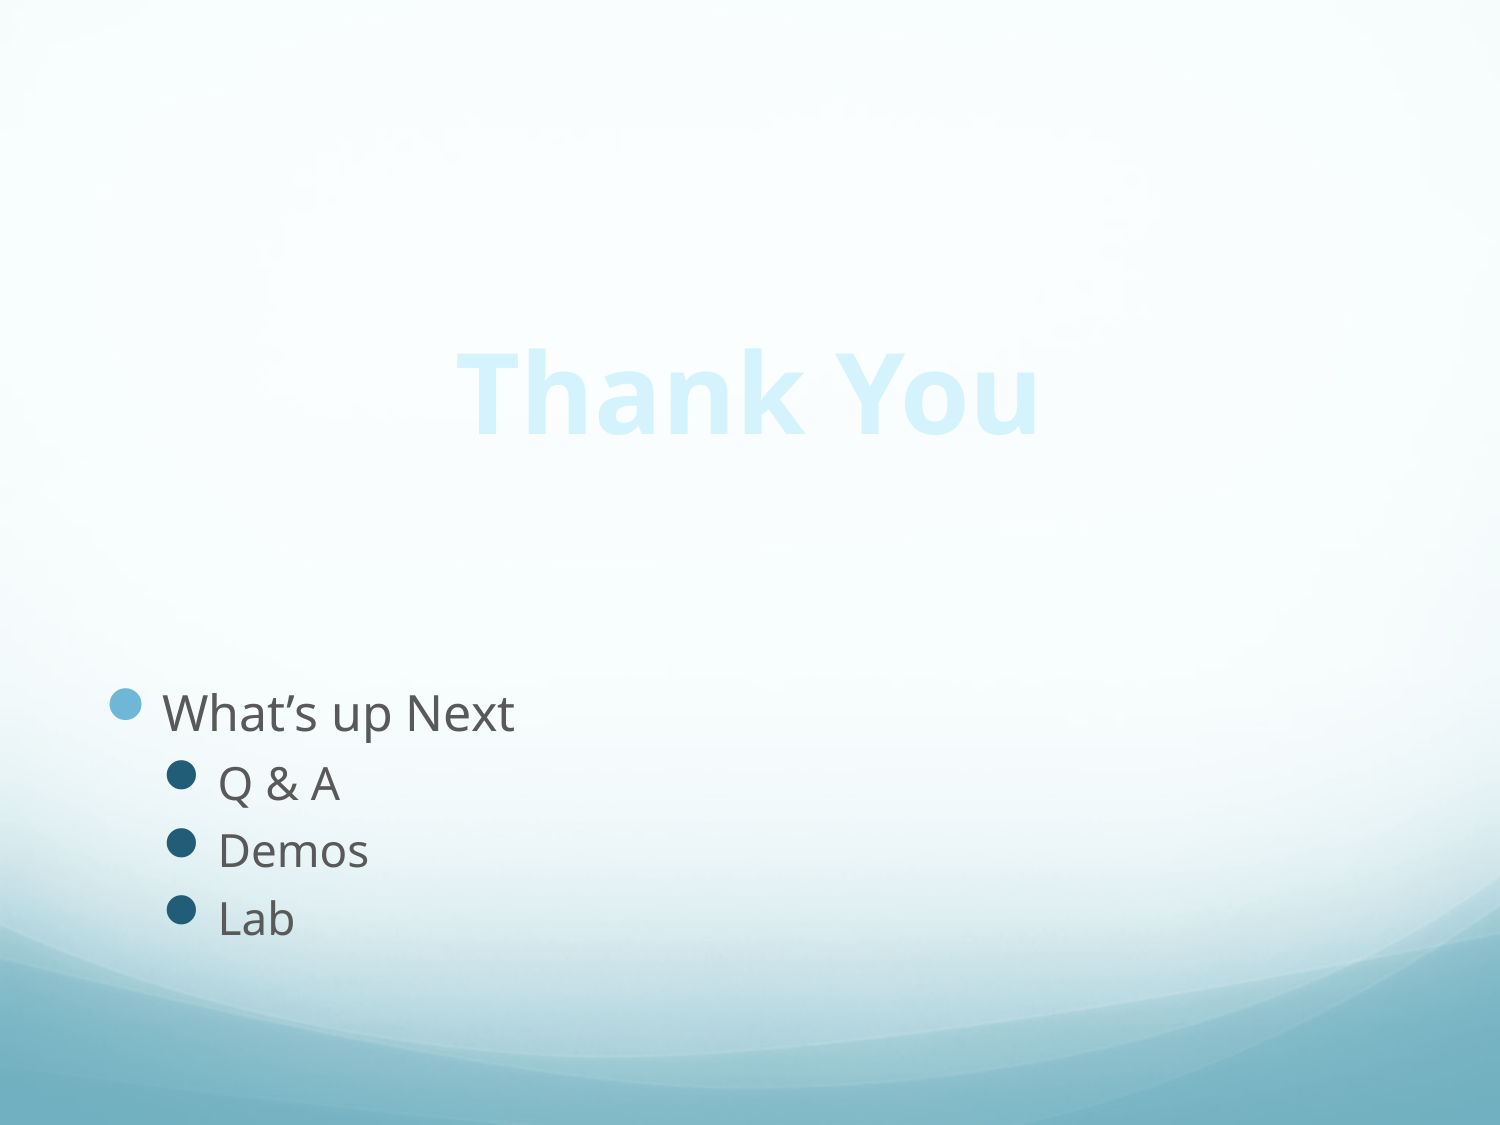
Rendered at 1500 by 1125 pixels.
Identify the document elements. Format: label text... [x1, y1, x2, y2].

list What’s up Next Q & A Demos Lab [90, 674, 1410, 975]
text_box Thank You [440, 314, 1060, 465]
